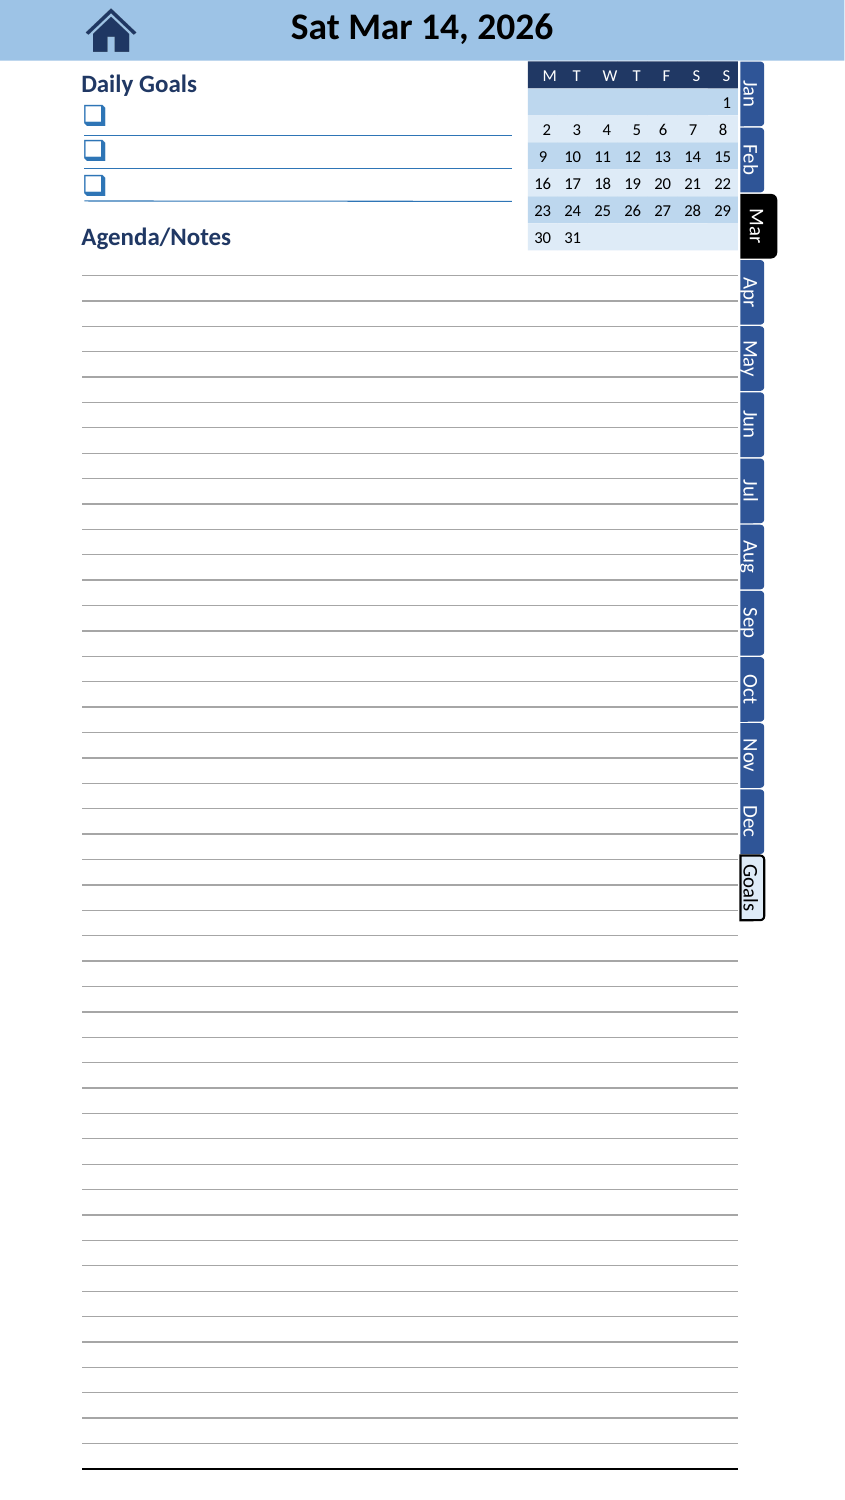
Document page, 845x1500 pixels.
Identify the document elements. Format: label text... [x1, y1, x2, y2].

picture [82, 1, 140, 59]
list Sat Mar 14, 2026 [190, 0, 655, 61]
